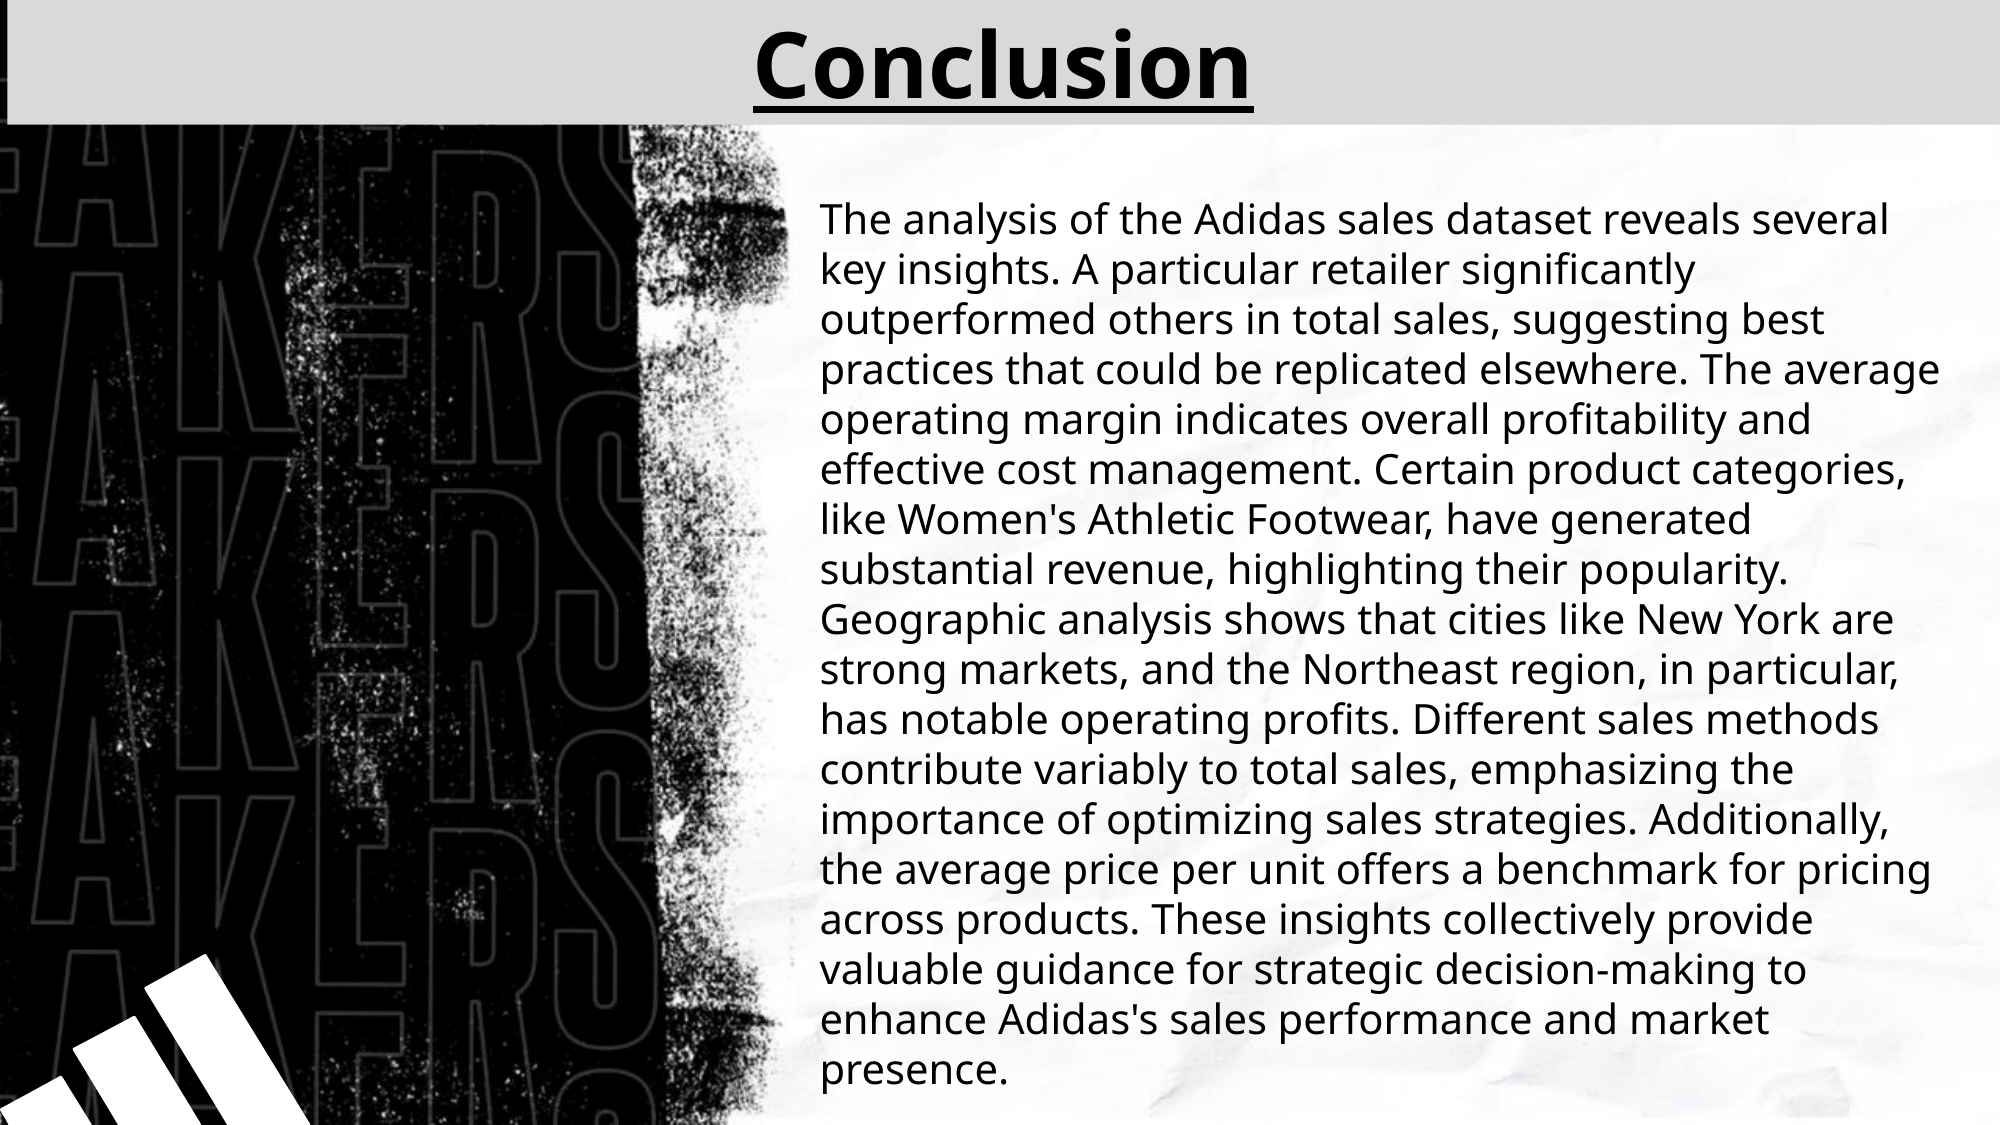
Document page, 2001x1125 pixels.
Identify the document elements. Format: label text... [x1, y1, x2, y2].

text_box The analysis of the Adidas sales dataset reveals several key insights. A particular retailer significantly outperformed others in total sales, suggesting best practices that could be replicated elsewhere. The average operating margin indicates overall profitability and effective cost management. Certain product categories, like Women's Athletic Footwear, have generated substantial revenue, highlighting their popularity. Geographic analysis shows that cities like New York are strong markets, and the Northeast region, in particular, has notable operating profits. Different sales methods contribute variably to total sales, emphasizing the importance of optimizing sales strategies. Additionally, the average price per unit offers a benchmark for pricing across products. These insights collectively provide valuable guidance for strategic decision-making to enhance Adidas's sales performance and market presence. [804, 185, 1968, 1101]
picture [0, 0, 2000, 1125]
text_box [0, 953, 312, 1125]
text_box Conclusion [7, 0, 2000, 125]
